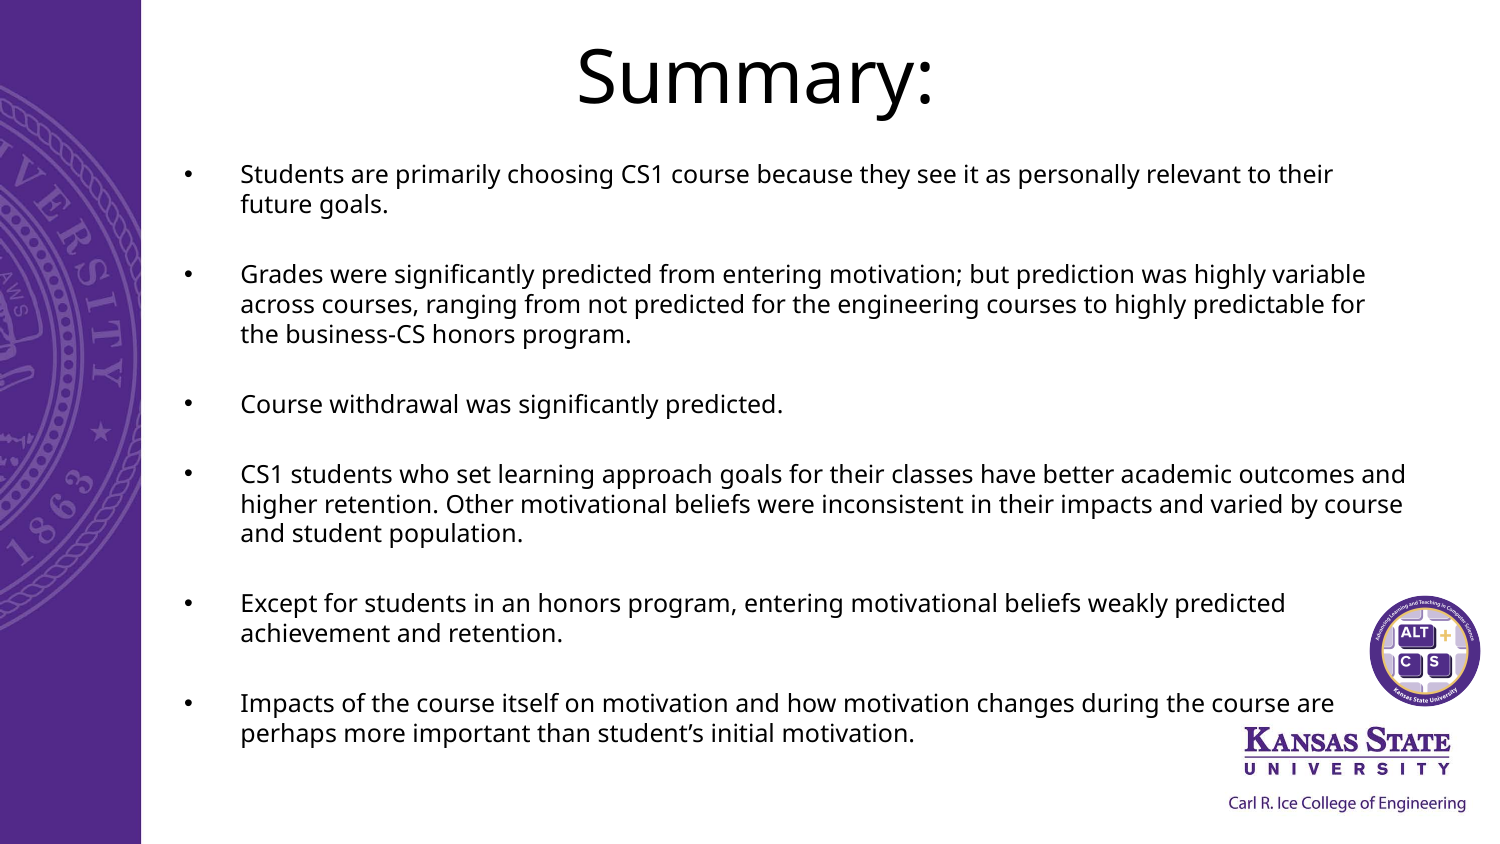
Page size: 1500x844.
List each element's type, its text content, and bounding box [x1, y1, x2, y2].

title Summary: [86, 33, 1425, 113]
list Students are primarily choosing CS1 course because they see it as personally relevant to their future goals. Grades were significantly predicted from entering motivation; but prediction was highly variable across courses, ranging from not predicted for the engineering courses to highly predictable for the business-CS honors program. Course withdrawal was significantly predicted. CS1 students who set learning approach goals for their classes have better academic outcomes and higher retention. Other motivational beliefs were inconsistent in their impacts and varied by course and student population. Except for students in an honors program, entering motivational beliefs weakly predicted achievement and retention. Impacts of the course itself on motivation and how motivation changes during the course are perhaps more important than student’s initial motivation. [169, 151, 1425, 783]
picture [0, 0, 1500, 844]
